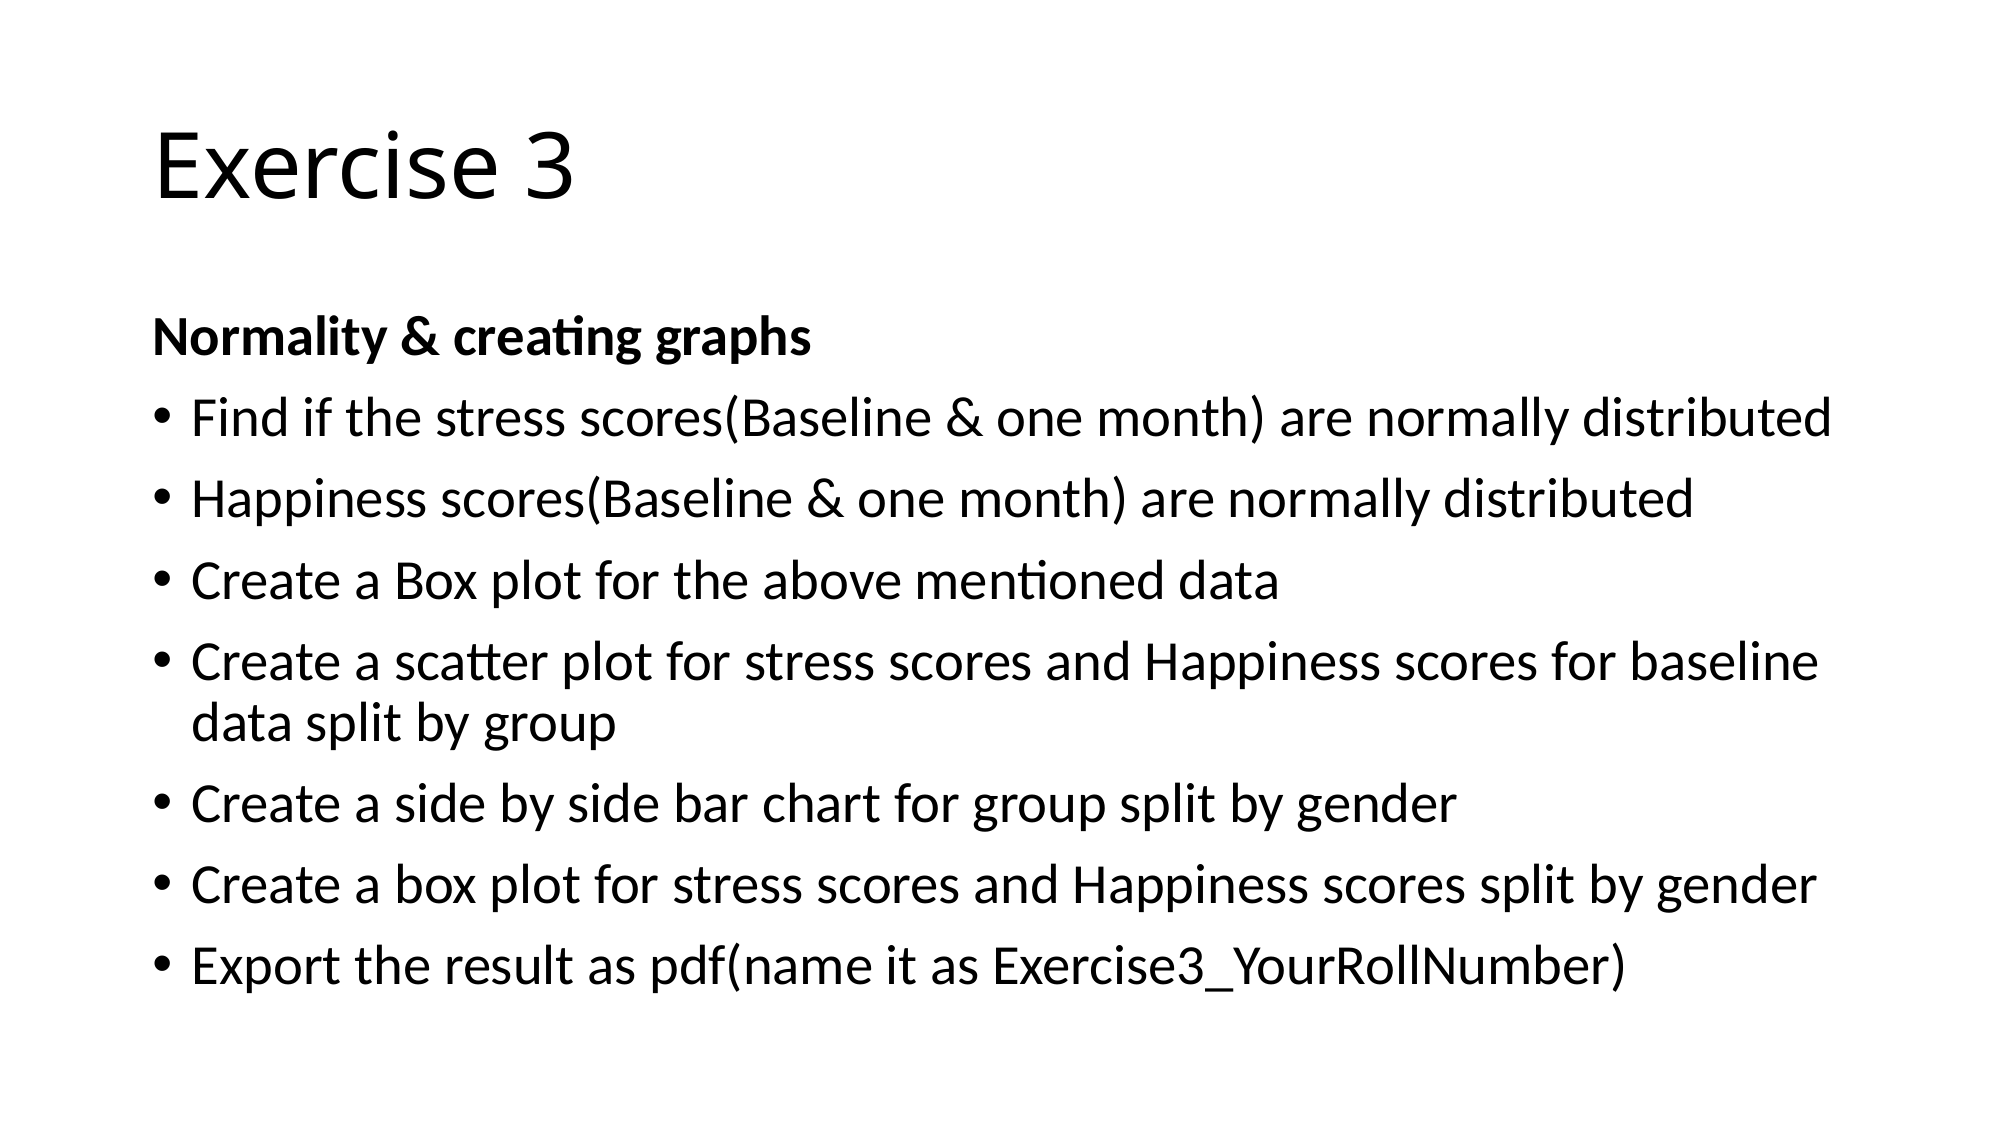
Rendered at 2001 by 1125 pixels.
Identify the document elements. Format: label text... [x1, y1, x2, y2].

title Exercise 3 [137, 59, 1863, 278]
list Normality & creating graphs Find if the stress scores(Baseline & one month) are normally distributed Happiness scores(Baseline & one month) are normally distributed Create a Box plot for the above mentioned data Create a scatter plot for stress scores and Happiness scores for baseline data split by group Create a side by side bar chart for group split by gender Create a box plot for stress scores and Happiness scores split by gender Export the result as pdf(name it as Exercise3_YourRollNumber) [137, 299, 1863, 1014]
